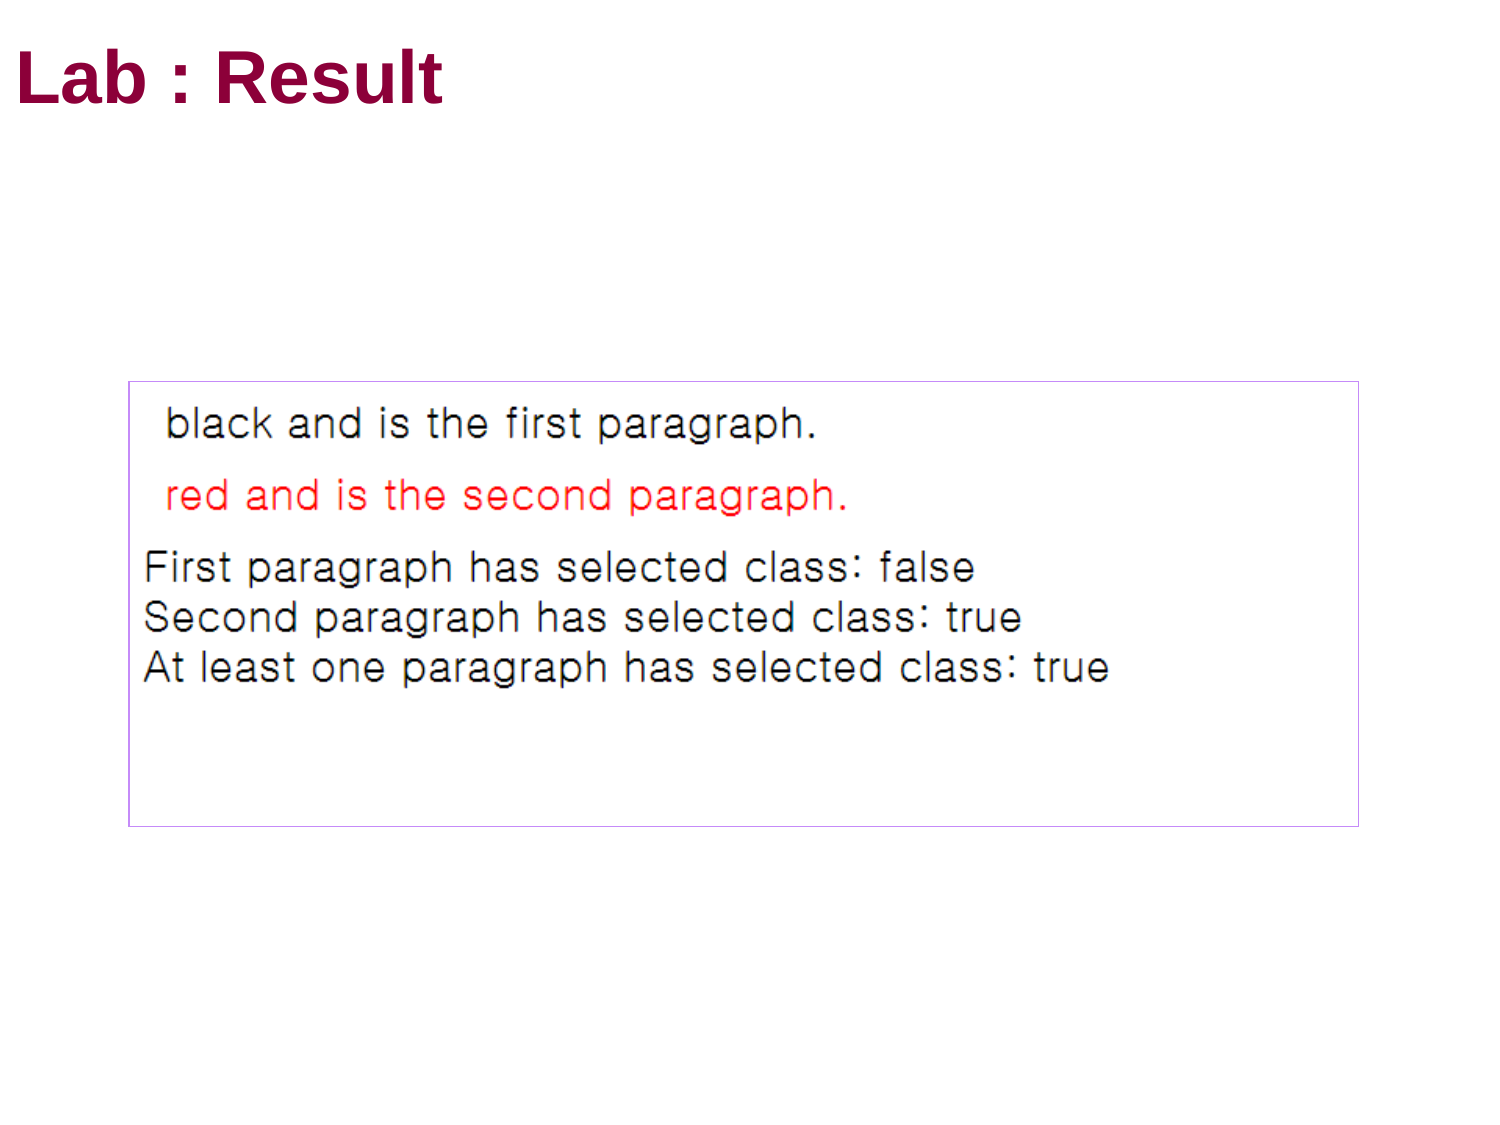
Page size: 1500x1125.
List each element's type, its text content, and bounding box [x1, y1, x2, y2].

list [129, 381, 1358, 827]
title Lab : Result [0, 0, 1476, 148]
